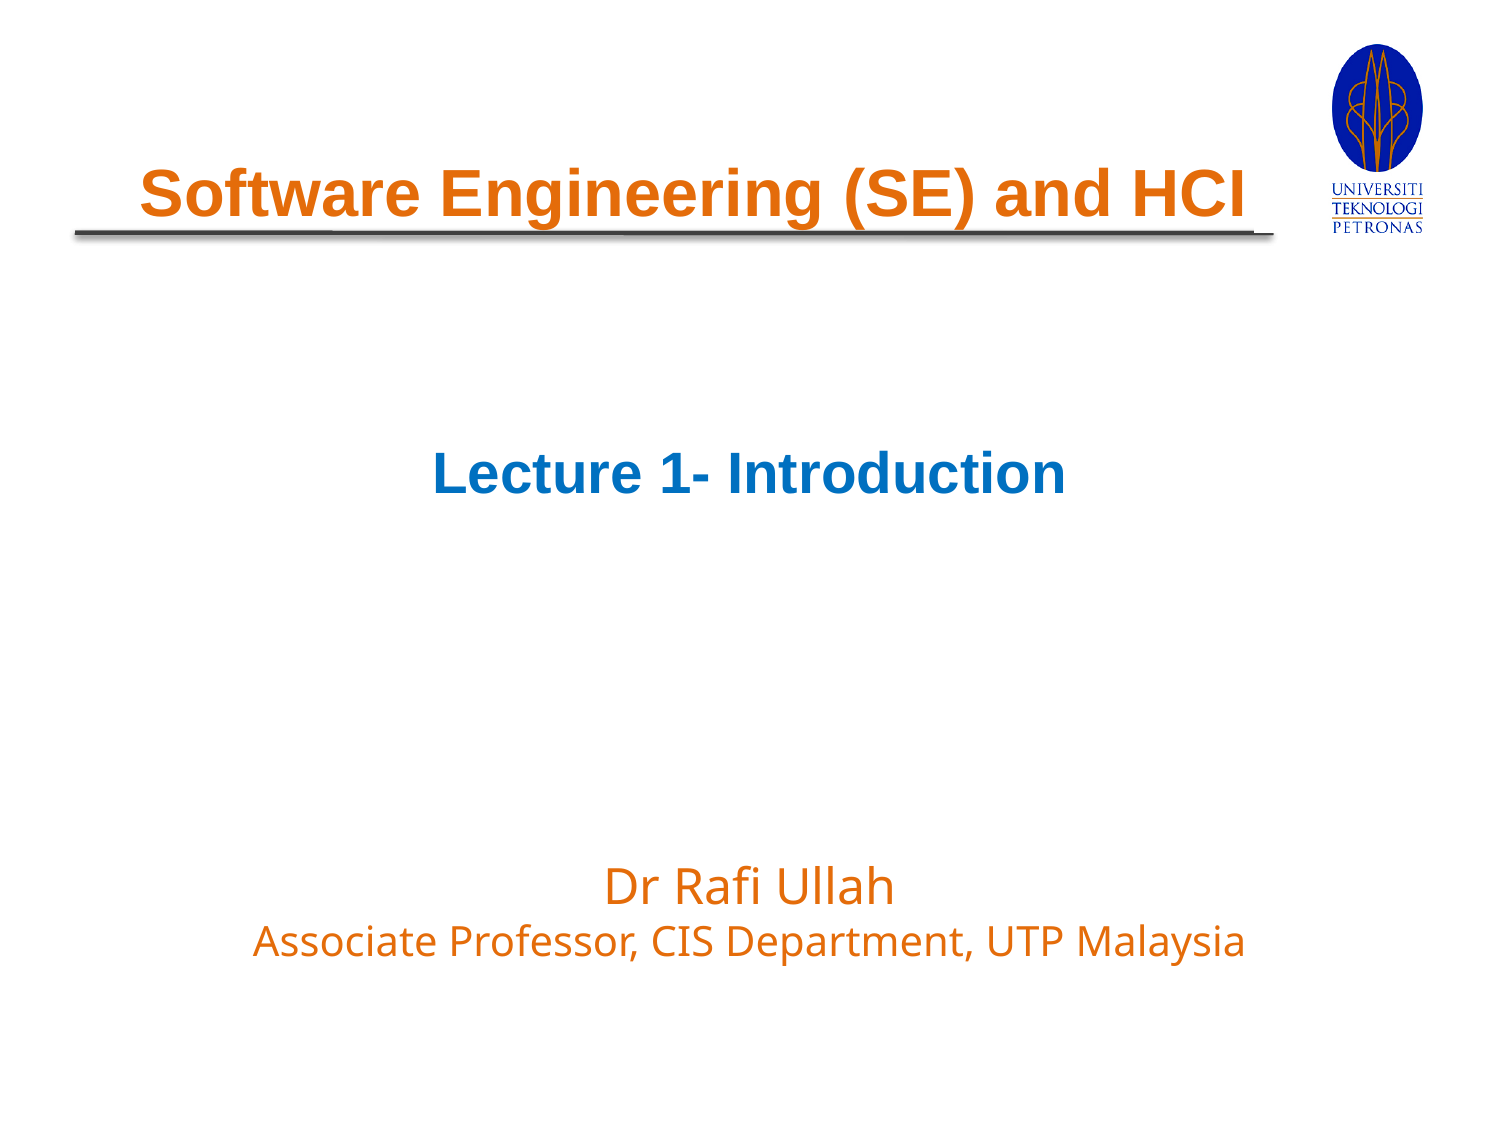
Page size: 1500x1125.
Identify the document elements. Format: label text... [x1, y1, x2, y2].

title Lecture 1- Introduction [112, 349, 1388, 591]
picture [1254, 44, 1500, 233]
text_box Software Engineering (SE) and HCI [56, 69, 1332, 311]
subtitle Dr Rafi Ullah Associate Professor, CIS Department, UTP Malaysia [0, 637, 1500, 1056]
